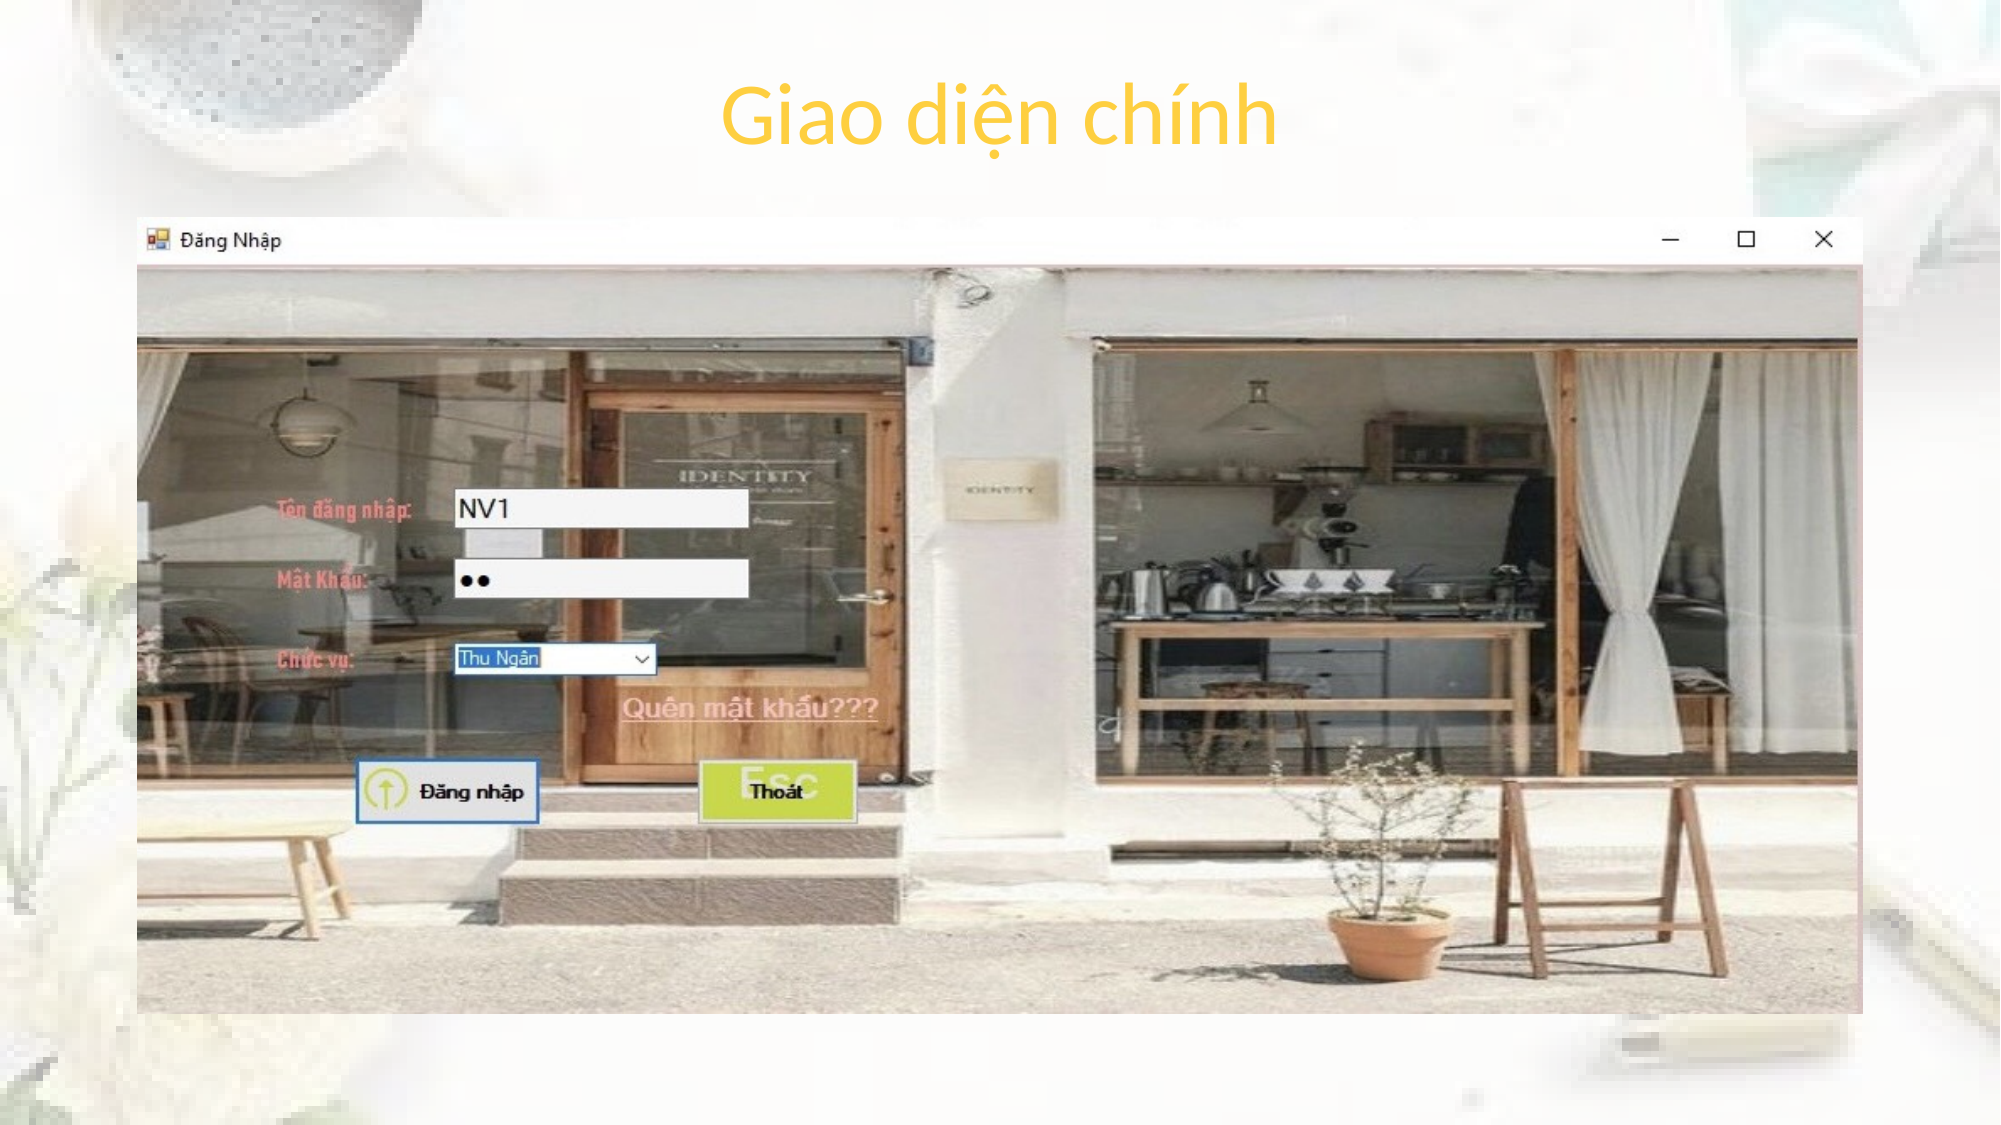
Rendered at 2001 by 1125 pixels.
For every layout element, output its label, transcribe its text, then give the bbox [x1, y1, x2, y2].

title Giao diện chính [137, 59, 1863, 217]
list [137, 217, 1863, 1014]
